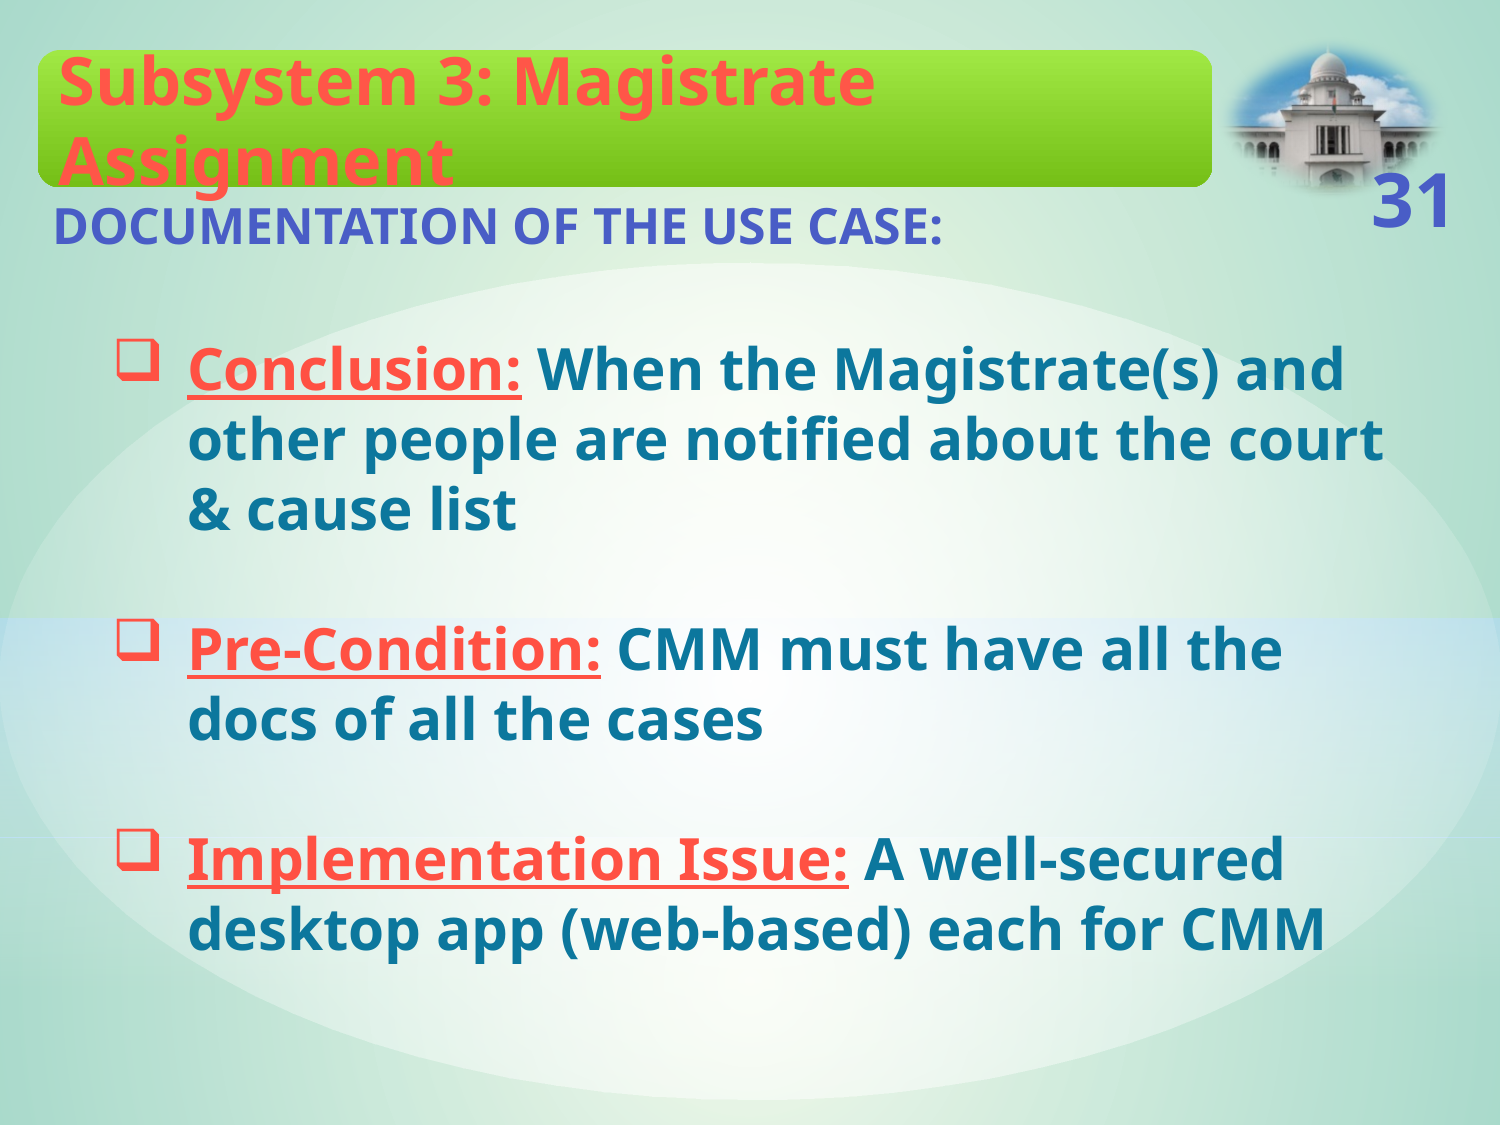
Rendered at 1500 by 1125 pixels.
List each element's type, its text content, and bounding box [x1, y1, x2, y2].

text_box Conclusion: When the Magistrate(s) and other people are notified about the court & cause list Pre-Condition: CMM must have all the docs of all the cases Implementation Issue: A well-secured desktop app (web-based) each for CMM [97, 324, 1438, 970]
text_box Documentation of the Use Case: [37, 187, 1188, 263]
text_box Subsystem 3: Magistrate Assignment [37, 49, 1206, 188]
picture [1212, 34, 1453, 203]
slide_number 31 [1350, 162, 1479, 244]
